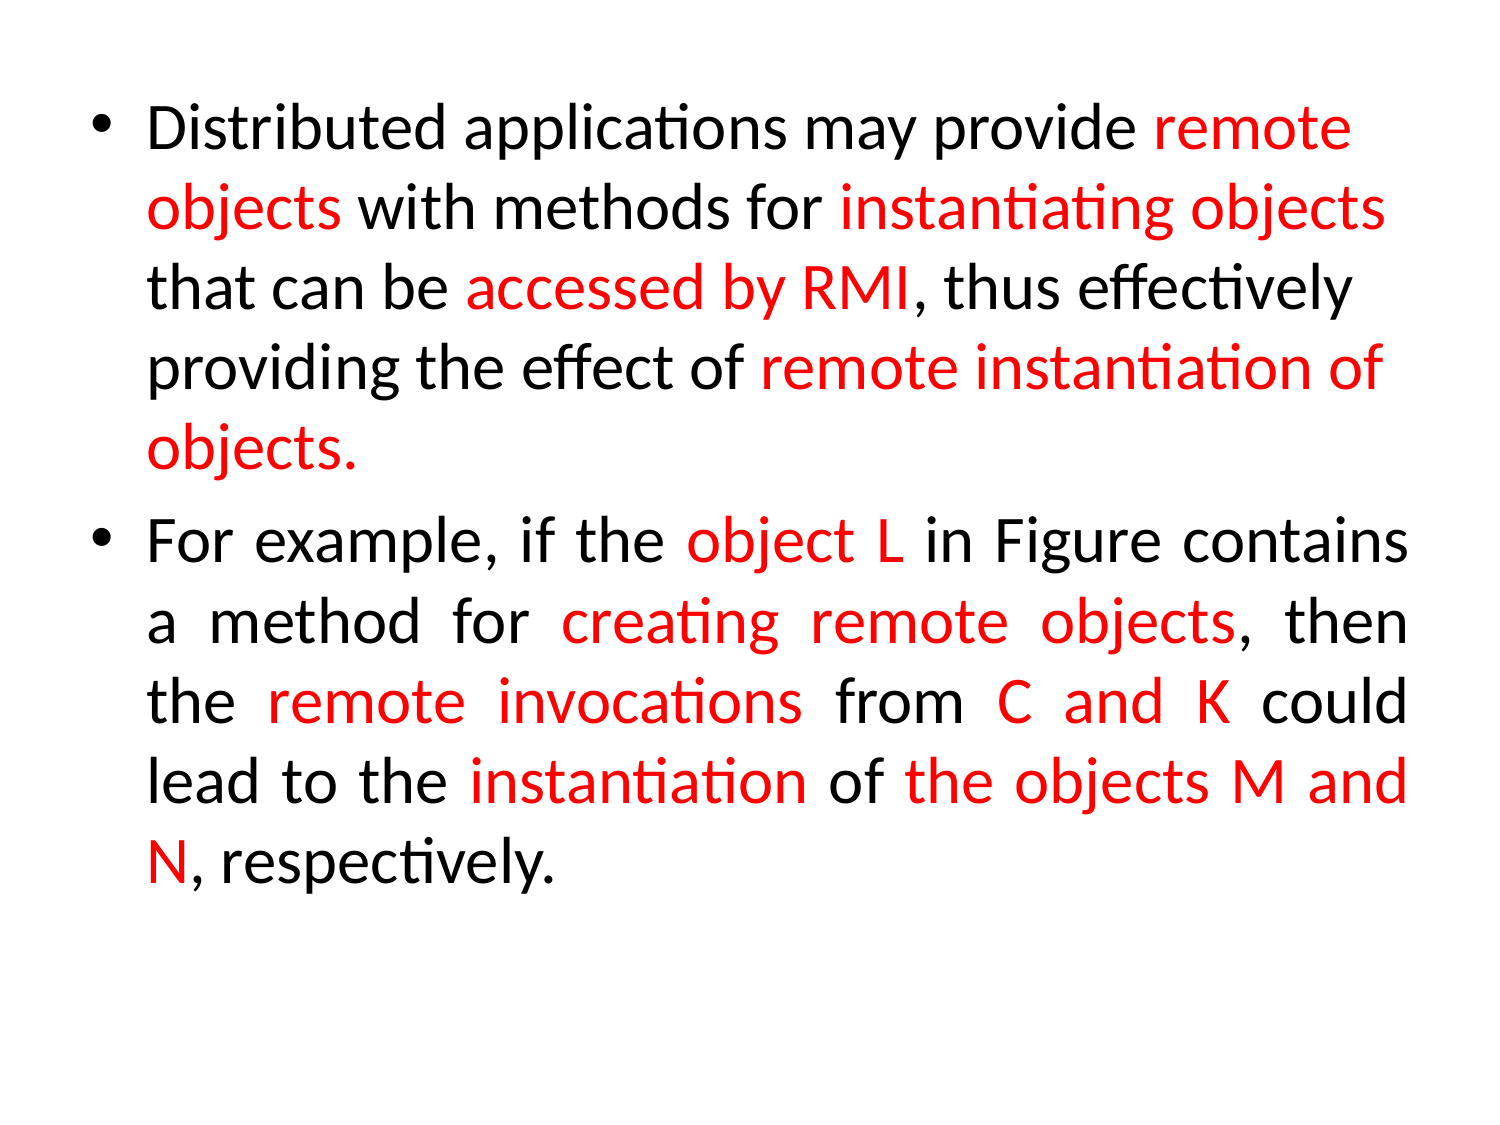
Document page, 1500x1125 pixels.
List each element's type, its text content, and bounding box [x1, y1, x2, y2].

list Distributed applications may provide remote objects with methods for instantiating objects that can be accessed by RMI, thus effectively providing the effect of remote instantiation of objects. For example, if the object L in Figure contains a method for creating remote objects, then the remote invocations from C and K could lead to the instantiation of the objects M and N, respectively. [75, 75, 1425, 1005]
